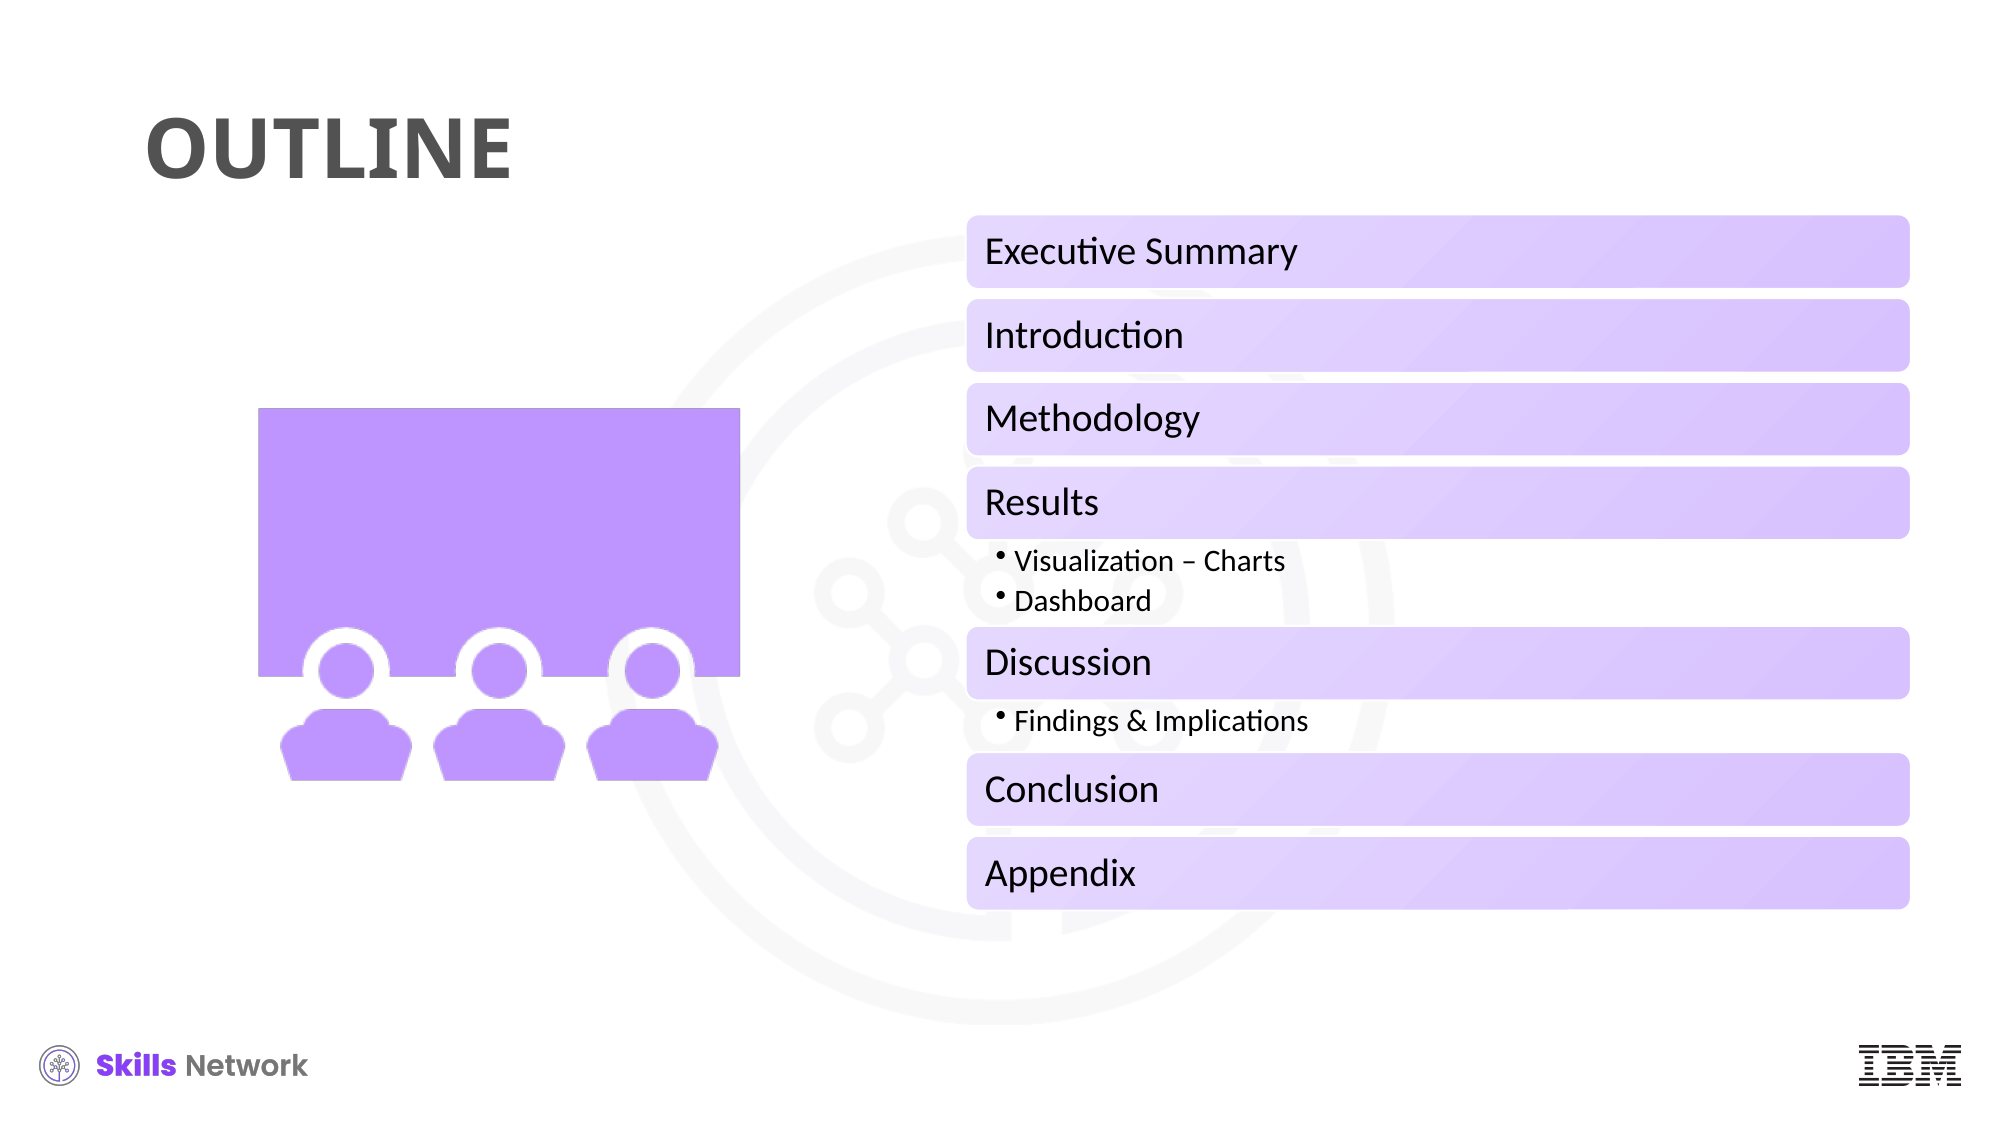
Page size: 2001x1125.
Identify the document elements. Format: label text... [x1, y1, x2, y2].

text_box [965, 205, 1911, 920]
picture [39, 1045, 308, 1086]
picture [237, 332, 762, 857]
picture [1859, 1045, 1961, 1086]
text_box OUTLINE [128, 43, 1524, 261]
